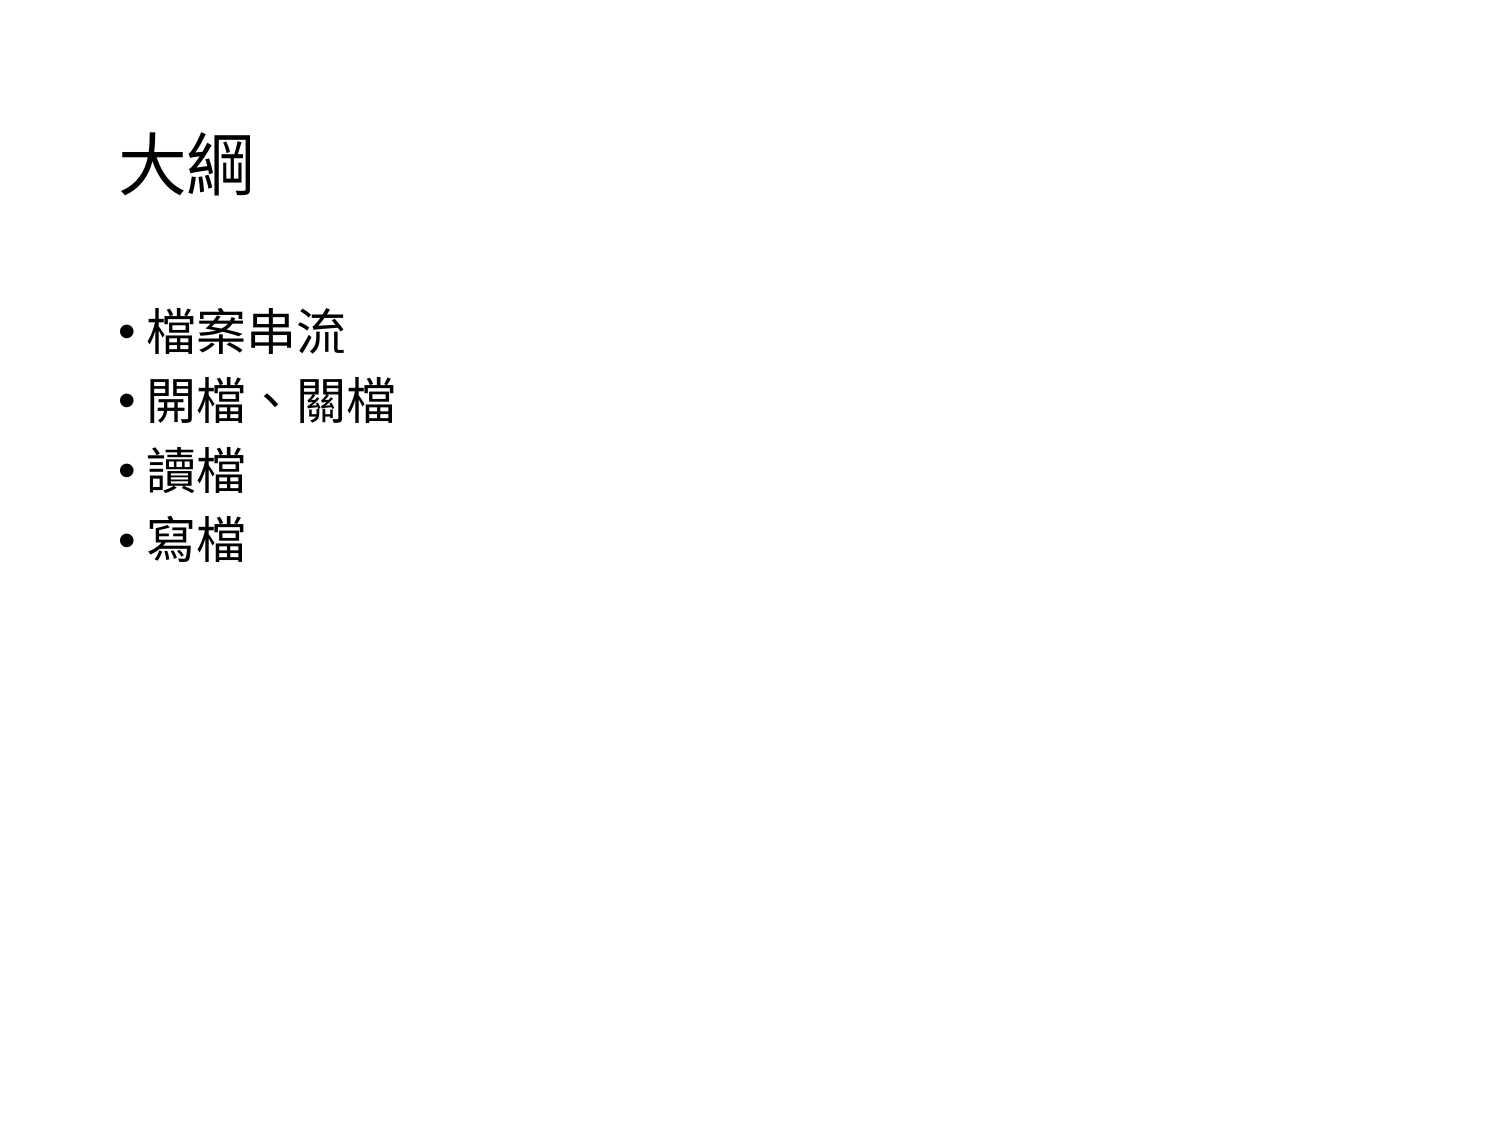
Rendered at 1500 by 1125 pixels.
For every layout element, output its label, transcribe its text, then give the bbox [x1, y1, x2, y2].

list 檔案串流 開檔、關檔 讀檔 寫檔 [103, 299, 1397, 1014]
title 大綱 [103, 59, 1397, 278]
